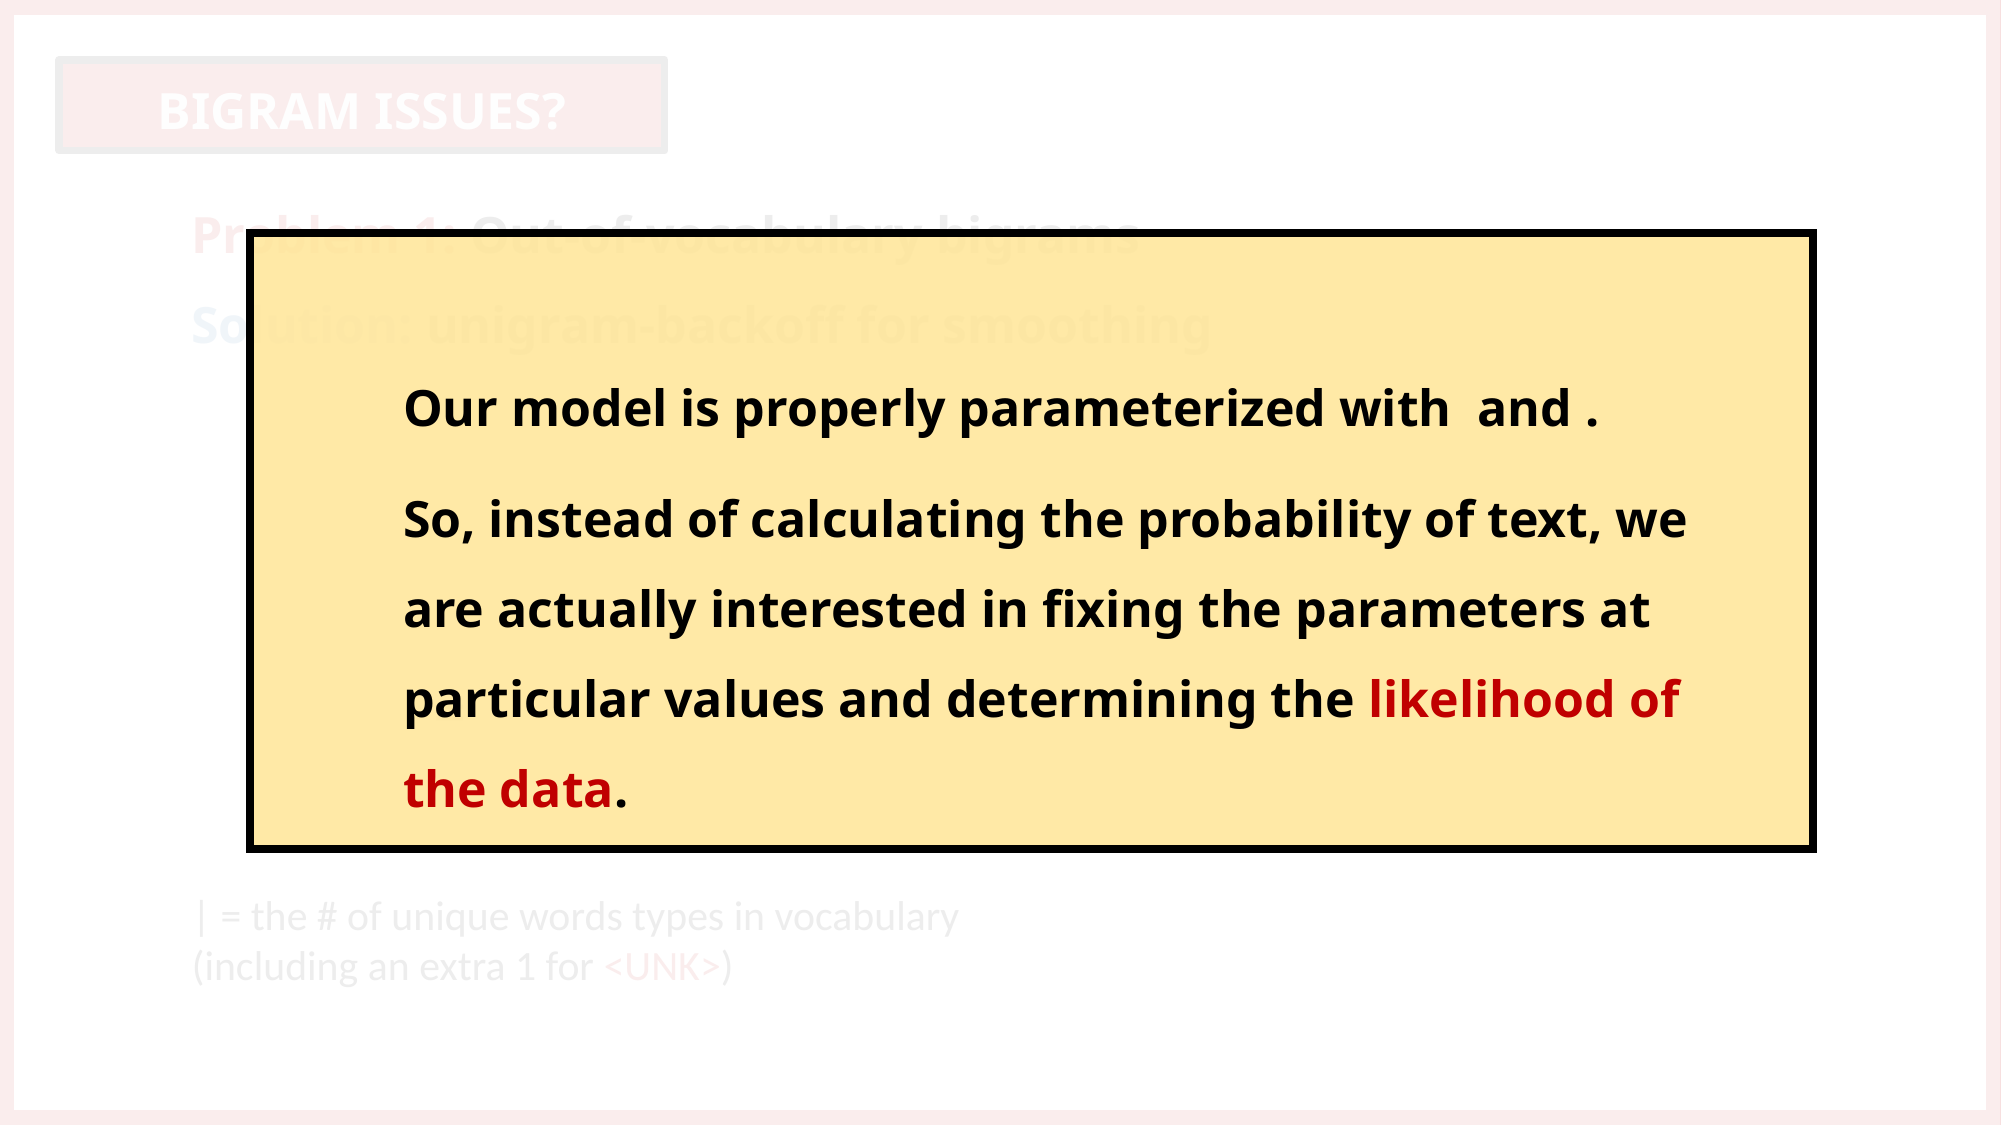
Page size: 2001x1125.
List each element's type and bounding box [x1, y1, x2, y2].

text_box [0, 0, 2000, 1125]
text_box [249, 232, 1814, 850]
